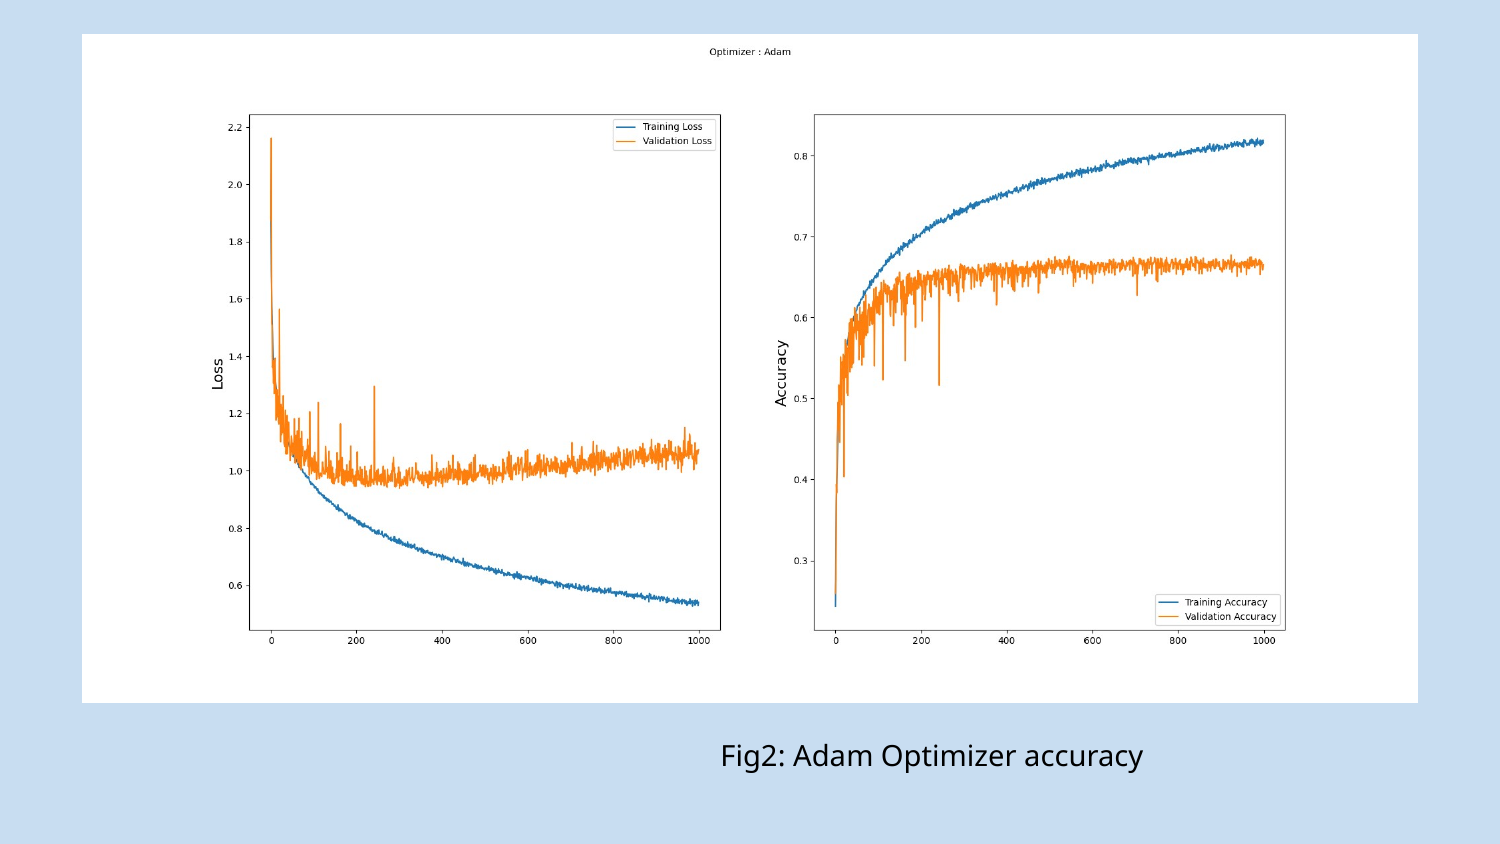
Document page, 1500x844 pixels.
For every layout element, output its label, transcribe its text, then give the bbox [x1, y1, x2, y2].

picture [82, 34, 1418, 703]
list Fig2: Adam Optimizer accuracy [118, 717, 1382, 793]
